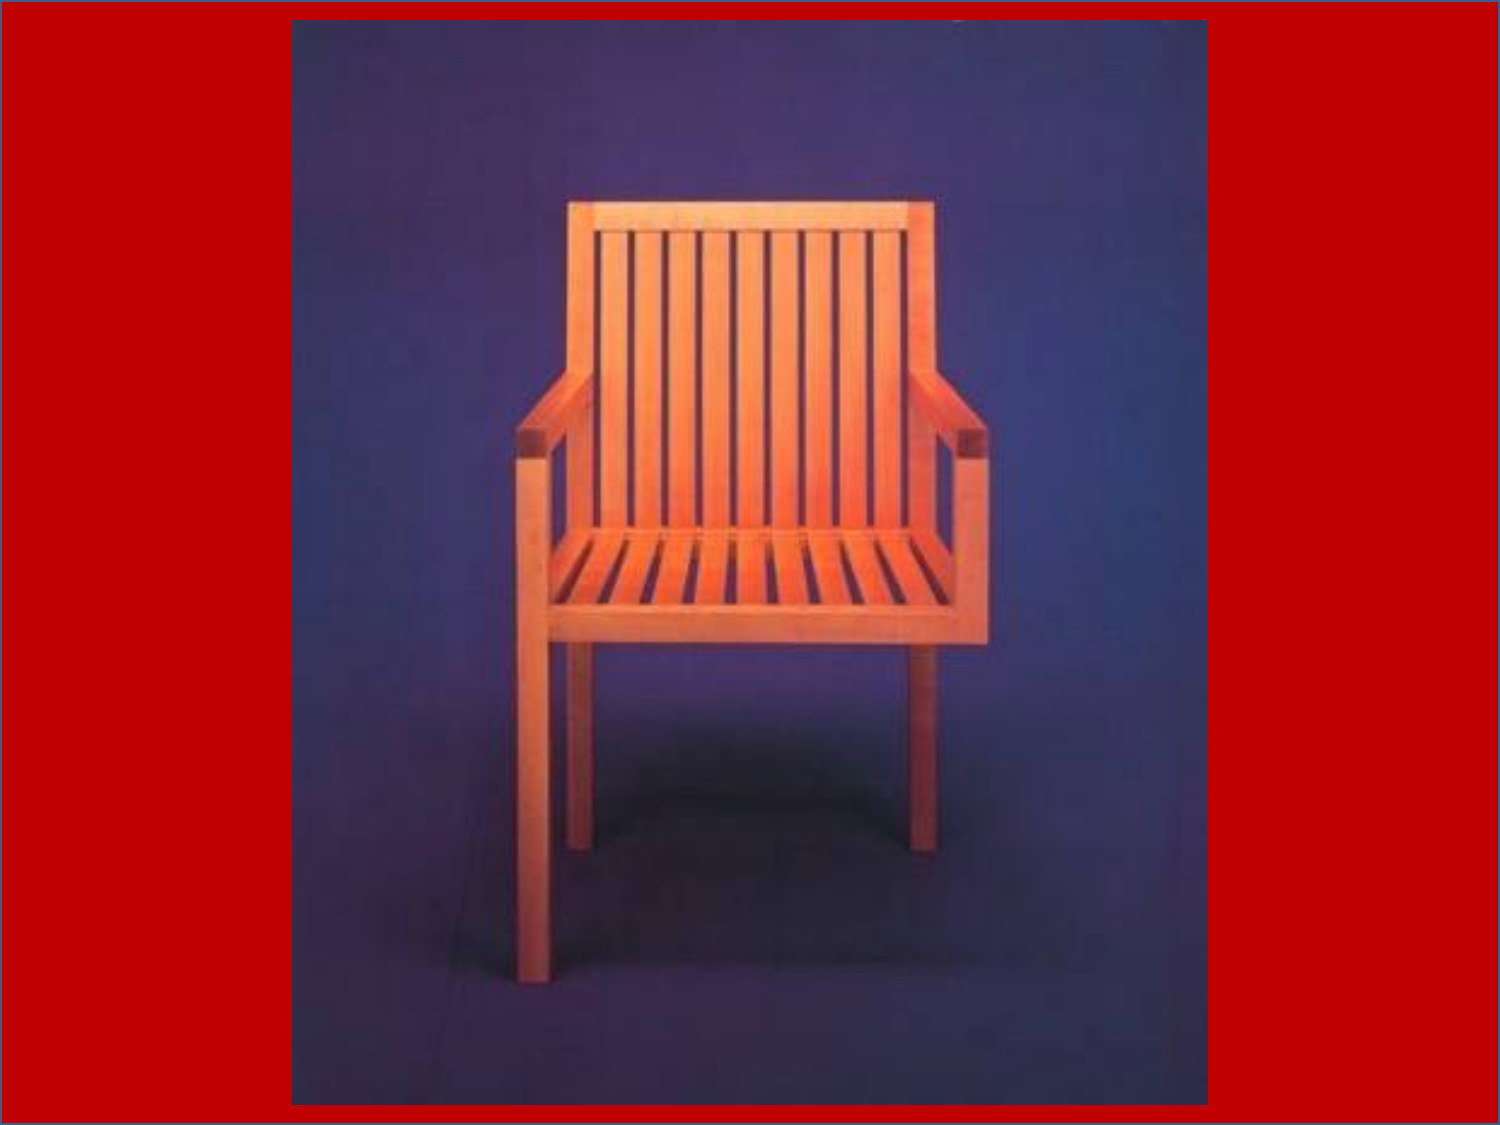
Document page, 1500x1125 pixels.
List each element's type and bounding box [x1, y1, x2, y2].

text_box [0, 0, 1500, 1125]
picture [291, 20, 1208, 1105]
